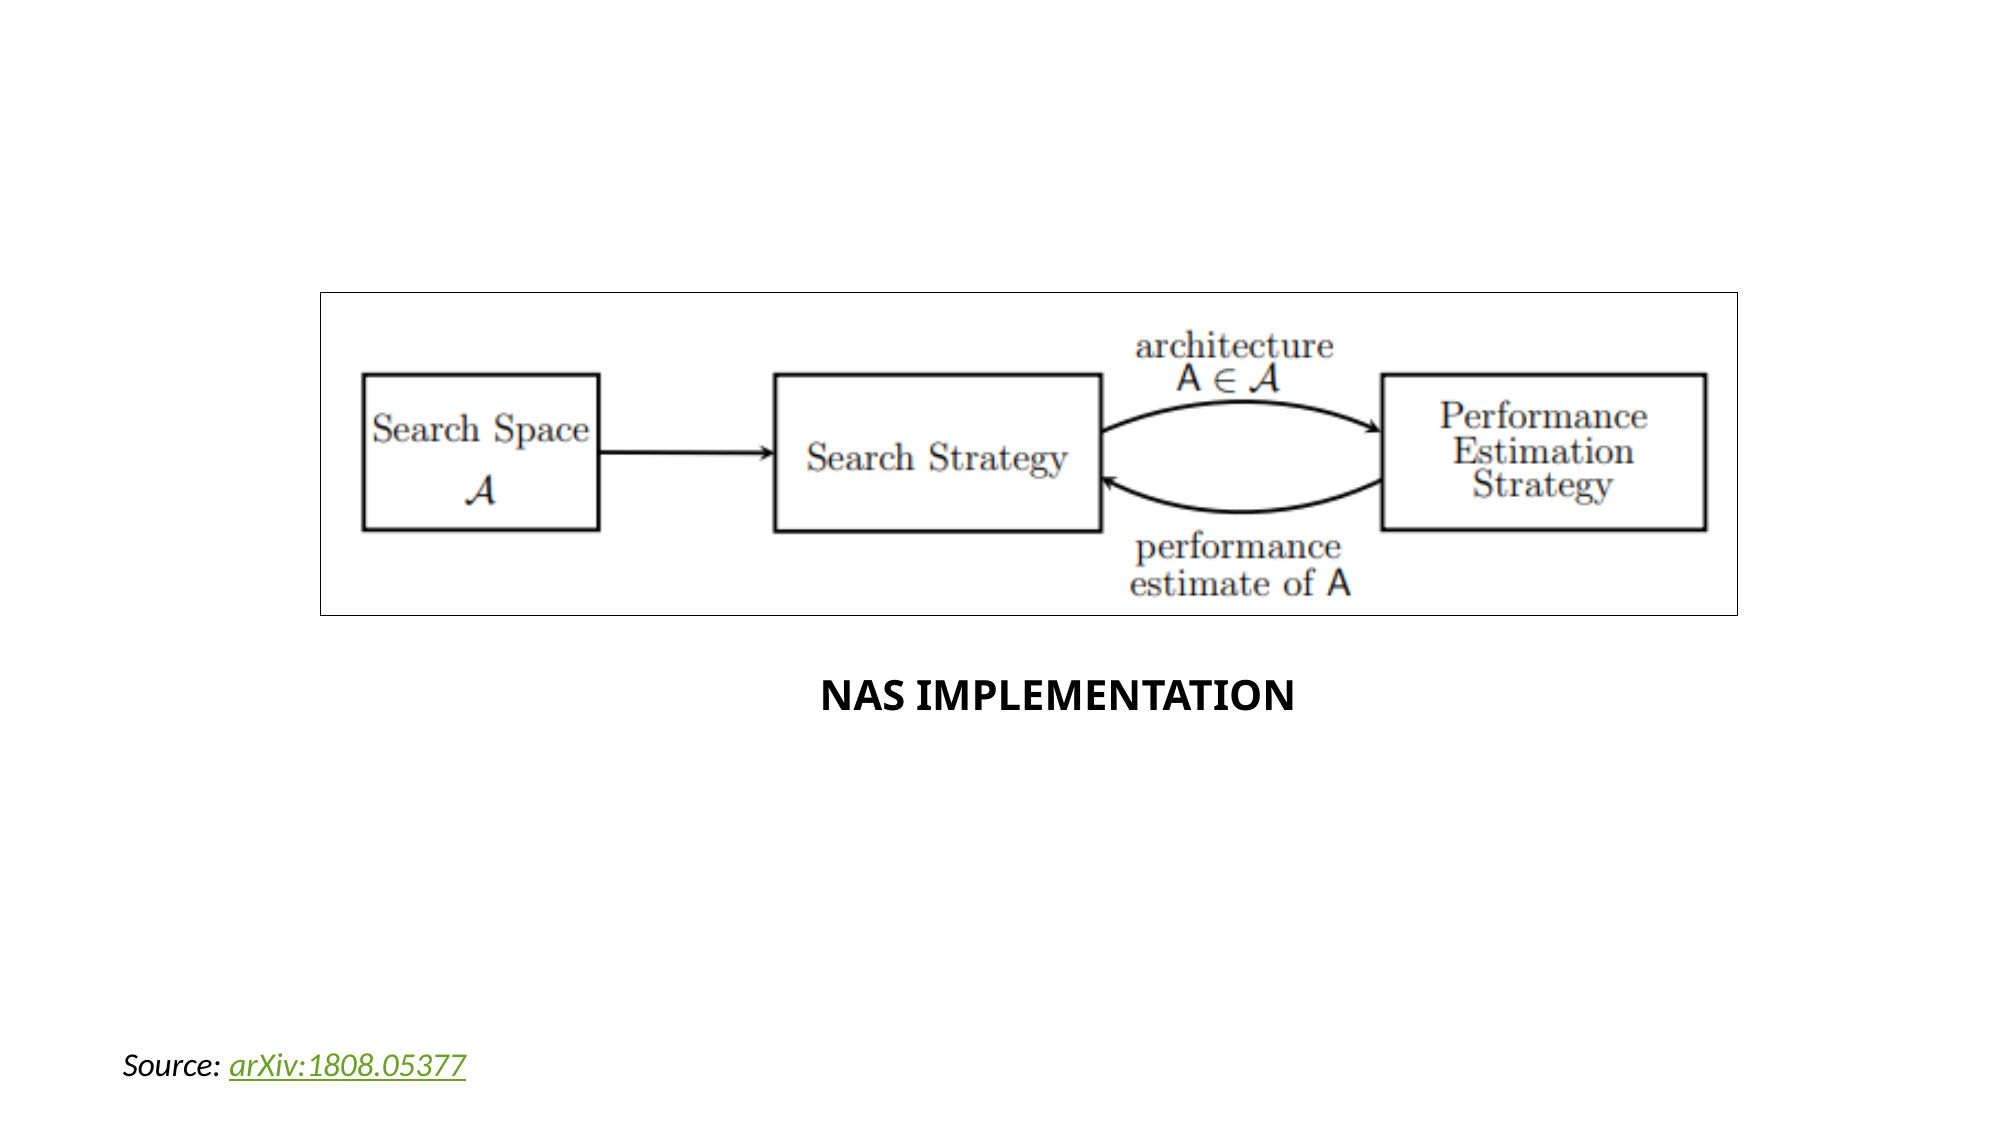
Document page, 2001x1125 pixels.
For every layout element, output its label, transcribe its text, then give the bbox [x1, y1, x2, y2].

text_box NAS IMPLEMENTATION [804, 661, 1365, 727]
text_box Source: arXiv:1808.05377 [108, 1035, 1909, 1091]
picture [319, 292, 1738, 616]
